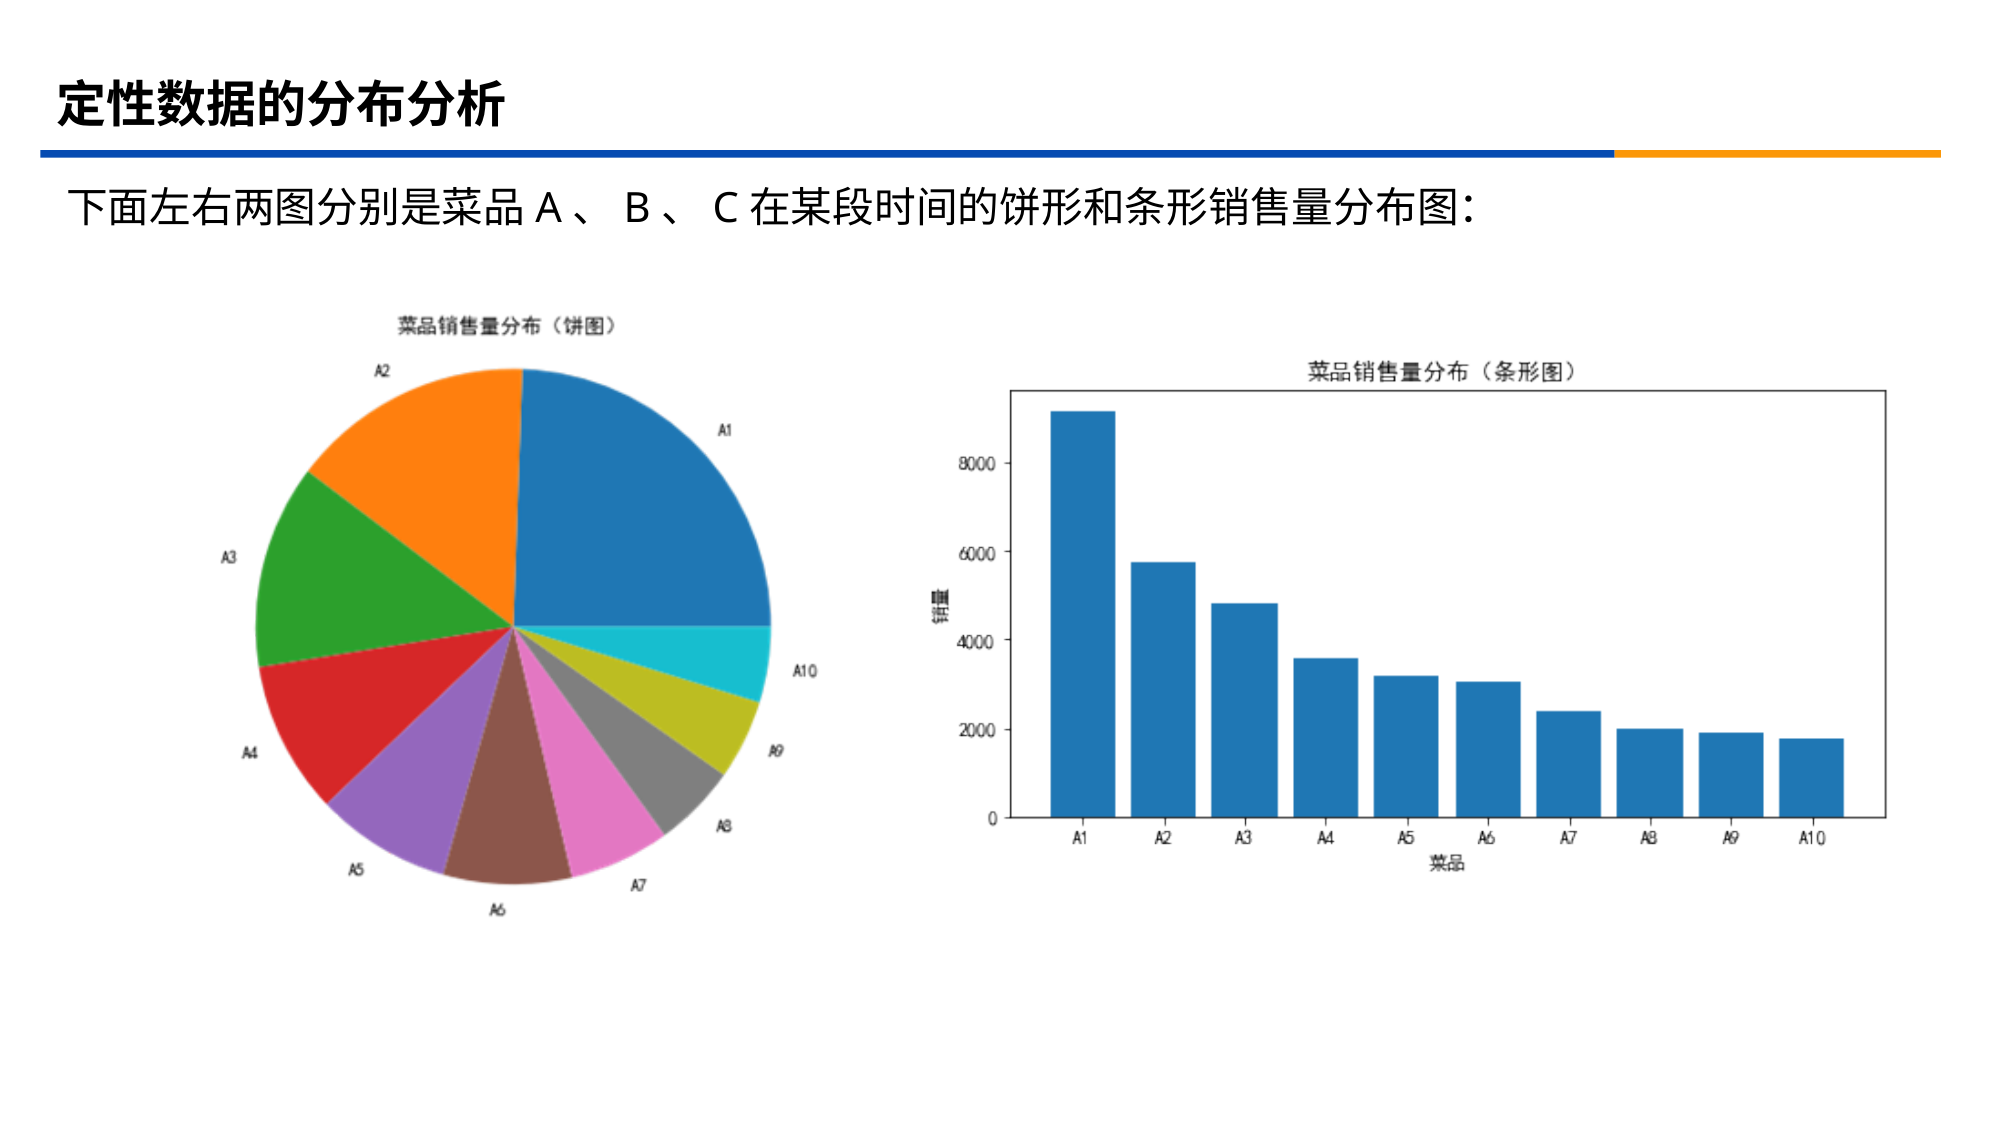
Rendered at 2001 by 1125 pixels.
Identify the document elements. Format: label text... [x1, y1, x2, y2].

title 定性数据的分布分析 [41, 58, 1843, 146]
text_box 下面左右两图分别是菜品A、B、C在某段时间的饼形和条形销售量分布图： [7, 173, 1914, 238]
picture [103, 302, 1905, 931]
